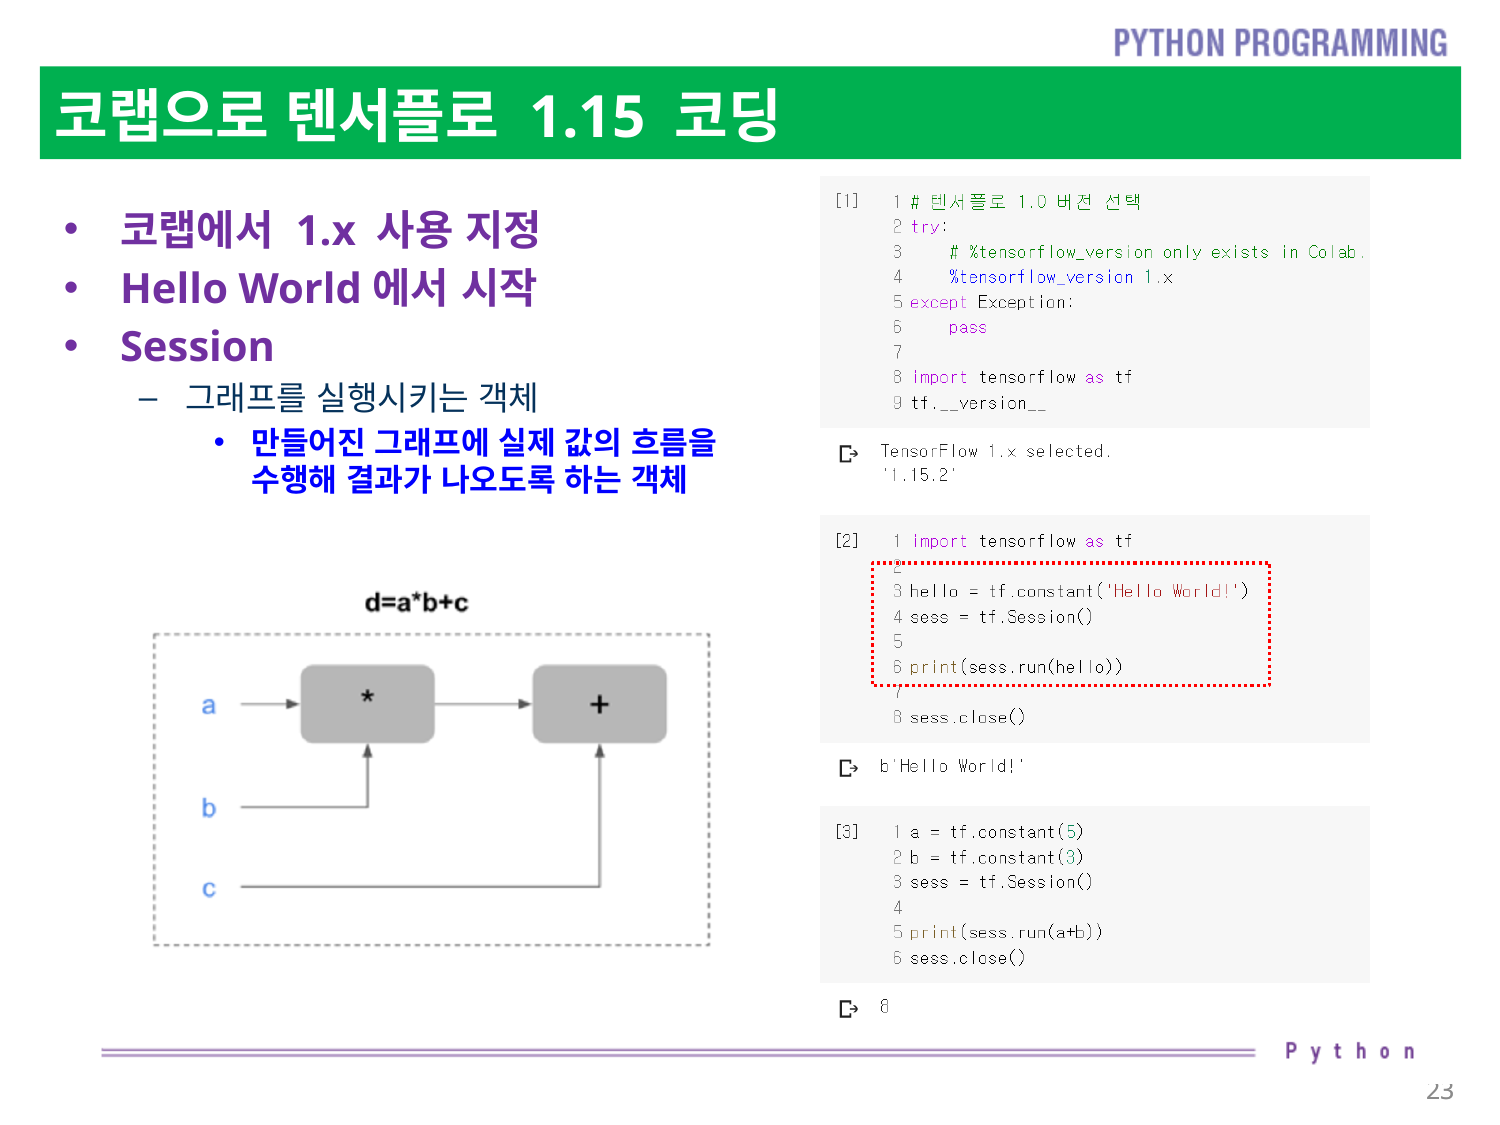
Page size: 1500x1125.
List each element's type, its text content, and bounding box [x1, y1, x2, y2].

picture [119, 579, 721, 959]
title 코랩으로 텐서플로 1.15 코딩 [39, 76, 1444, 152]
list 코랩에서 1.x 사용 지정 Hello World에서 시작 Session 그래프를 실행시키는 객체 만들어진 그래프에 실제 값의 흐름을 수행해 결과가 나오도록 하는 객체 [48, 195, 781, 1041]
slide_number 23 [1119, 1071, 1470, 1112]
picture [1106, 13, 1462, 66]
picture [18, 166, 1483, 1084]
